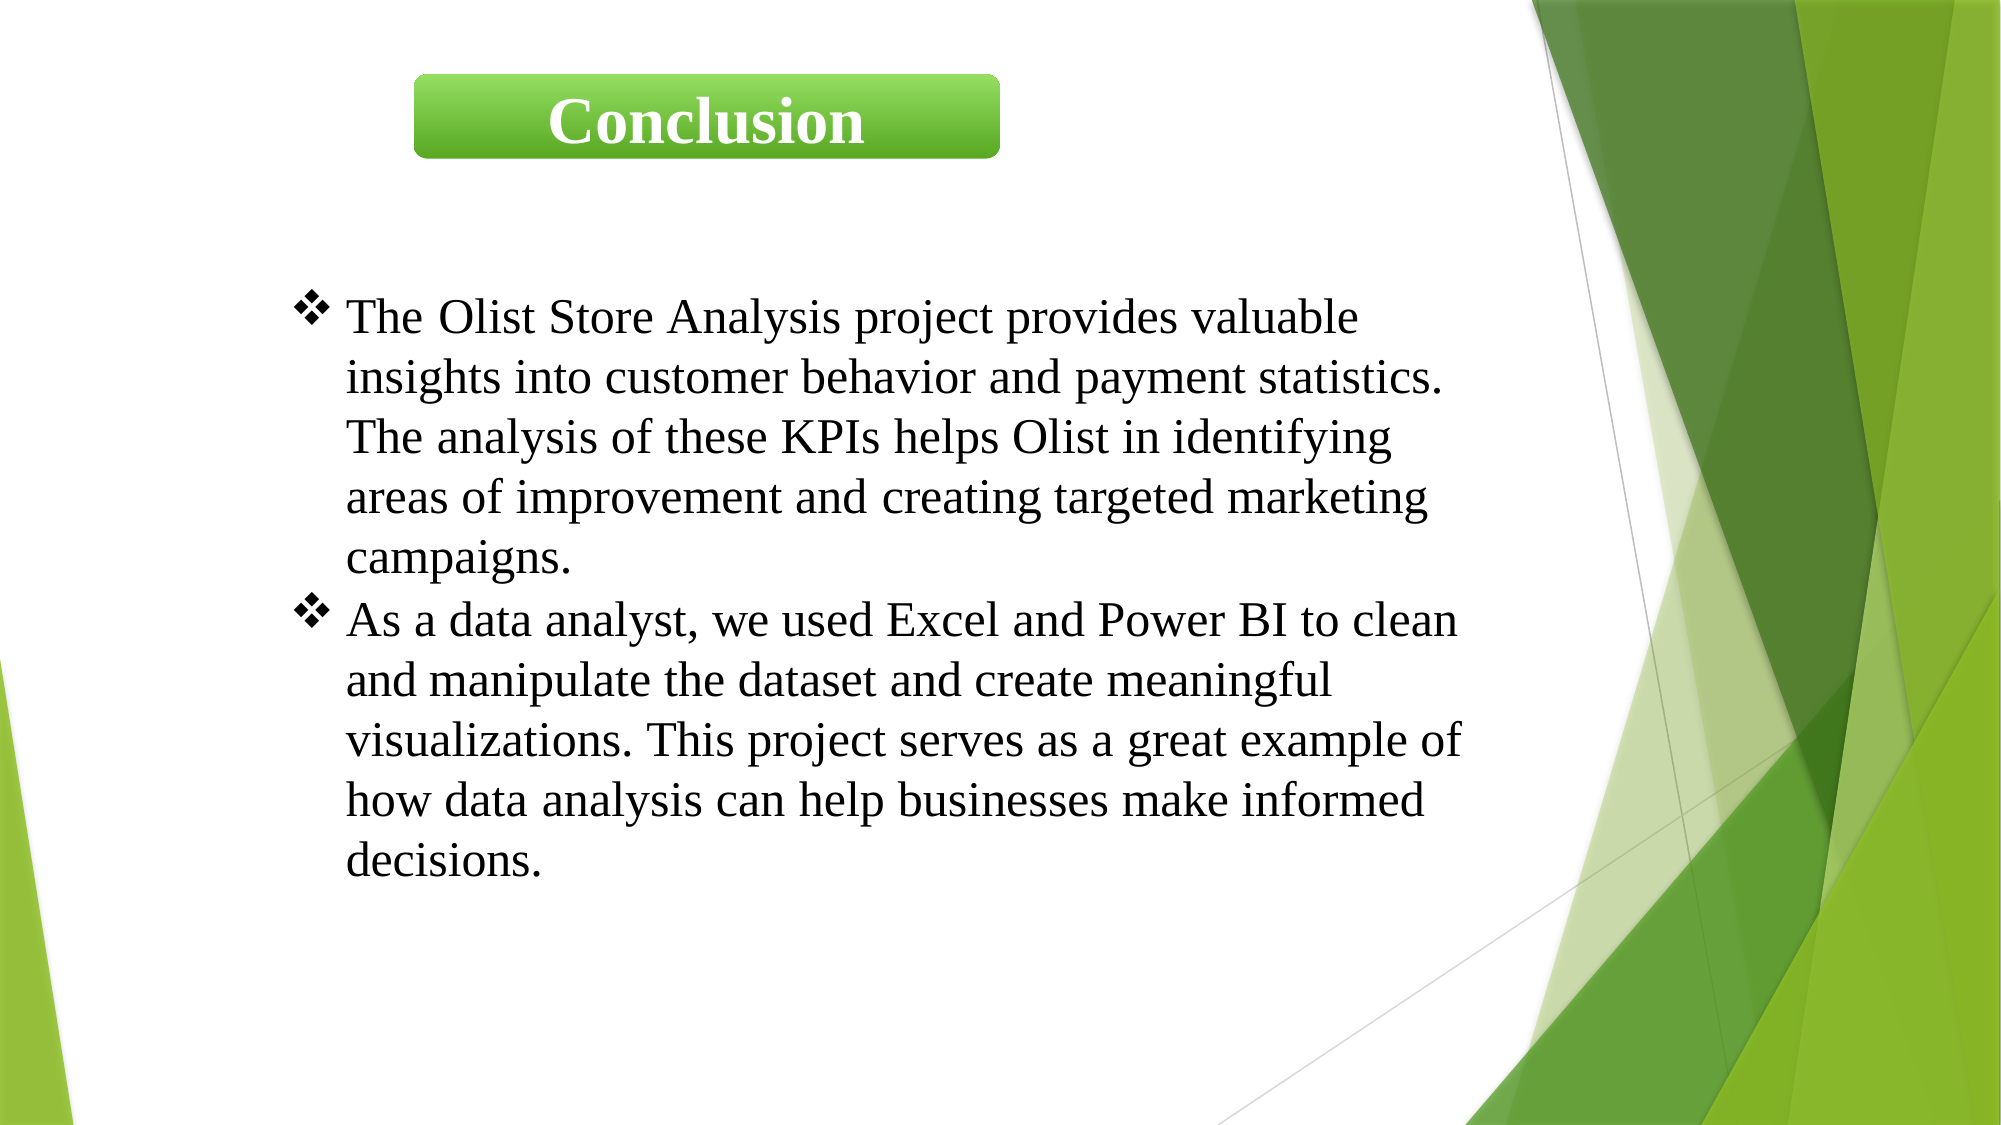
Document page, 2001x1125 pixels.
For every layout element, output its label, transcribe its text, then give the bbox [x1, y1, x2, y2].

text_box Conclusion [413, 74, 1000, 159]
text_box The Olist Store Analysis project provides valuable insights into customer behavior and payment statistics. The analysis of these KPIs helps Olist in identifying areas of improvement and creating targeted marketing campaigns. As a data analyst, we used Excel and Power BI to clean and manipulate the dataset and create meaningful visualizations. This project serves as a great example of how data analysis can help businesses make informed decisions. [272, 276, 1508, 894]
